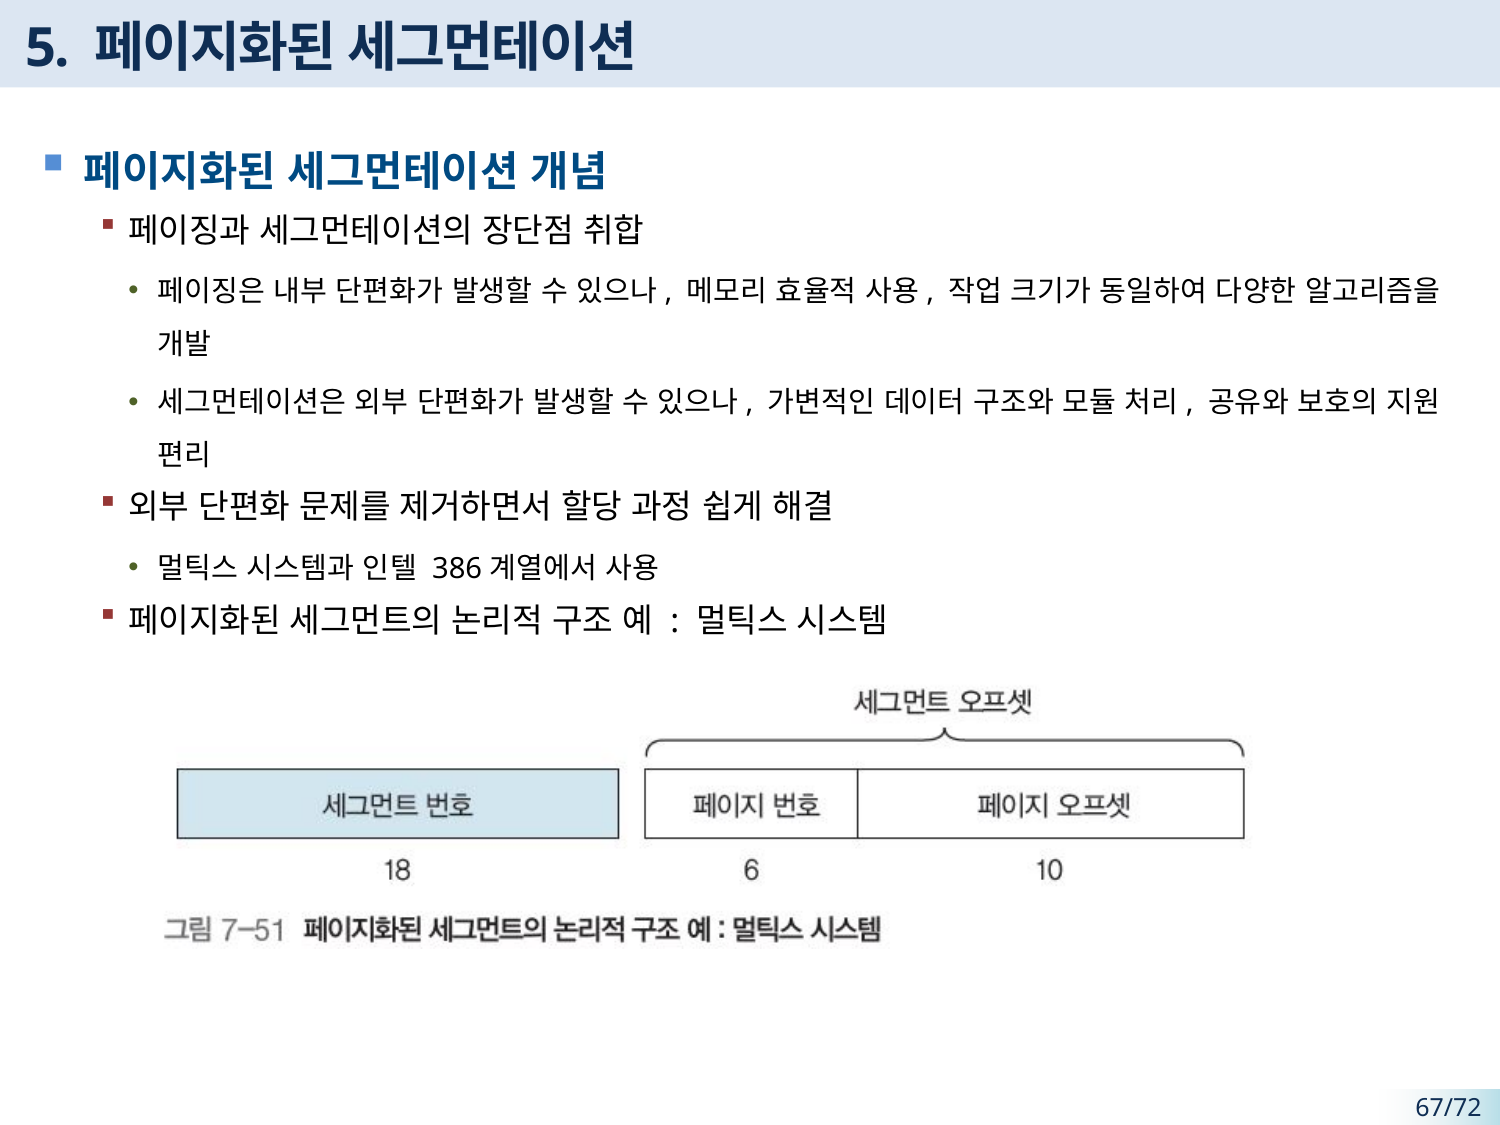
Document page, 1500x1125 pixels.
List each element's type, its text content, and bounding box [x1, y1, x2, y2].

picture [151, 672, 1259, 949]
title 5. 페이지화된 세그먼테이션 [10, 5, 1288, 84]
list 페이지화된 세그먼테이션 개념 페이징과 세그먼테이션의 장단점 취합 페이징은 내부 단편화가 발생할 수 있으나, 메모리 효율적 사용, 작업 크기가 동일하여 다양한 알고리즘을 개발 세그먼테이션은 외부 단편화가 발생할 수 있으나, 가변적인 데이터 구조와 모듈 처리, 공유와 보호의 지원 편리 외부 단편화 문제를 제거하면서 할당 과정 쉽게 해결 멀틱스 시스템과 인텔 386계열에서 사용 페이지화된 세그먼트의 논리적 구조 예 : 멀틱스 시스템 [10, 126, 1481, 1057]
